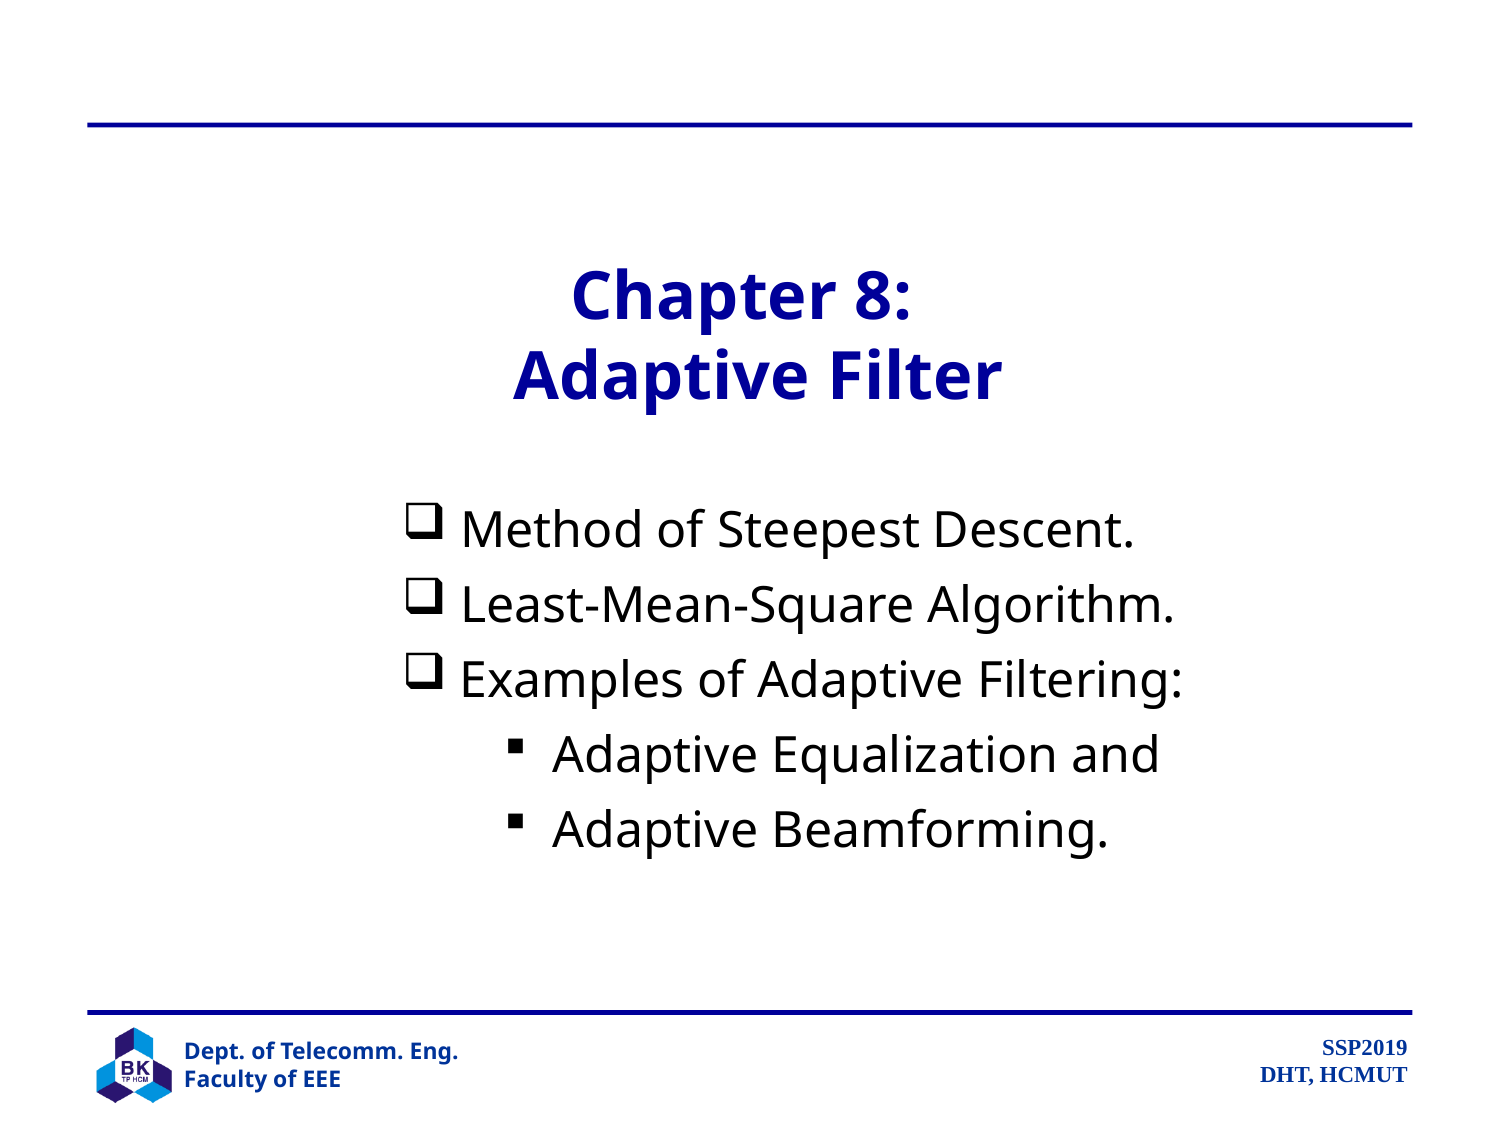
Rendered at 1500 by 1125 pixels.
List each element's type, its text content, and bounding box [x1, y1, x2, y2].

subtitle Method of Steepest Descent. Least-Mean-Square Algorithm. Examples of Adaptive Filtering: Adaptive Equalization and Adaptive Beamforming. [387, 474, 1288, 763]
picture [93, 1024, 175, 1125]
title Chapter 8: Adaptive Filter [112, 212, 1388, 454]
